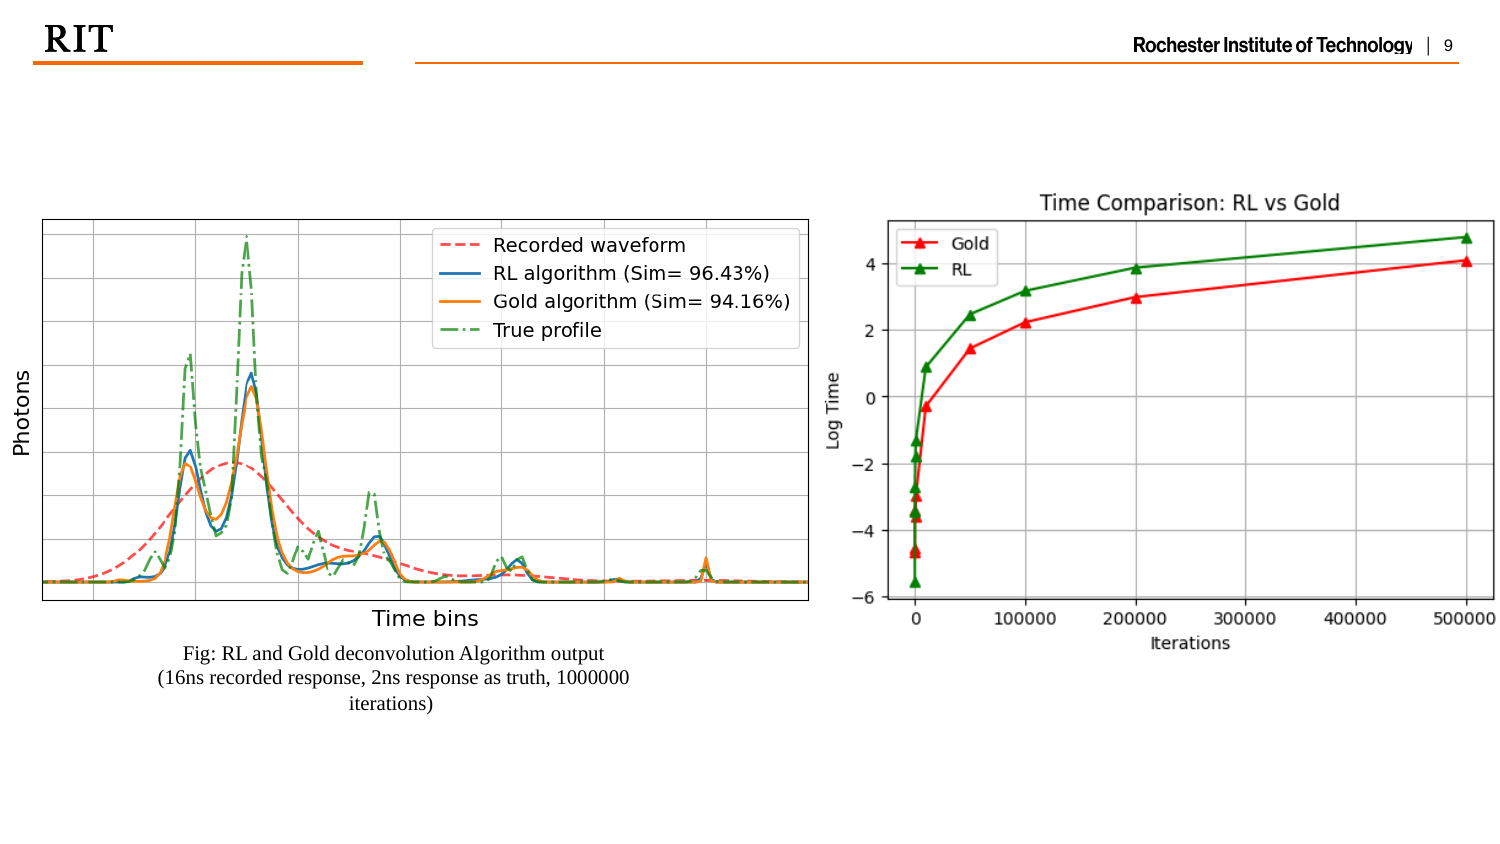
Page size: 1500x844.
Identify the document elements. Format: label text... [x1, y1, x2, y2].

picture [44, 24, 113, 52]
text_box Fig: RL and Gold deconvolution Algorithm output (16ns recorded response, 2ns response as truth, 1000000 iterations) [101, 648, 686, 715]
picture [1, 180, 1500, 664]
picture [1134, 37, 1412, 54]
